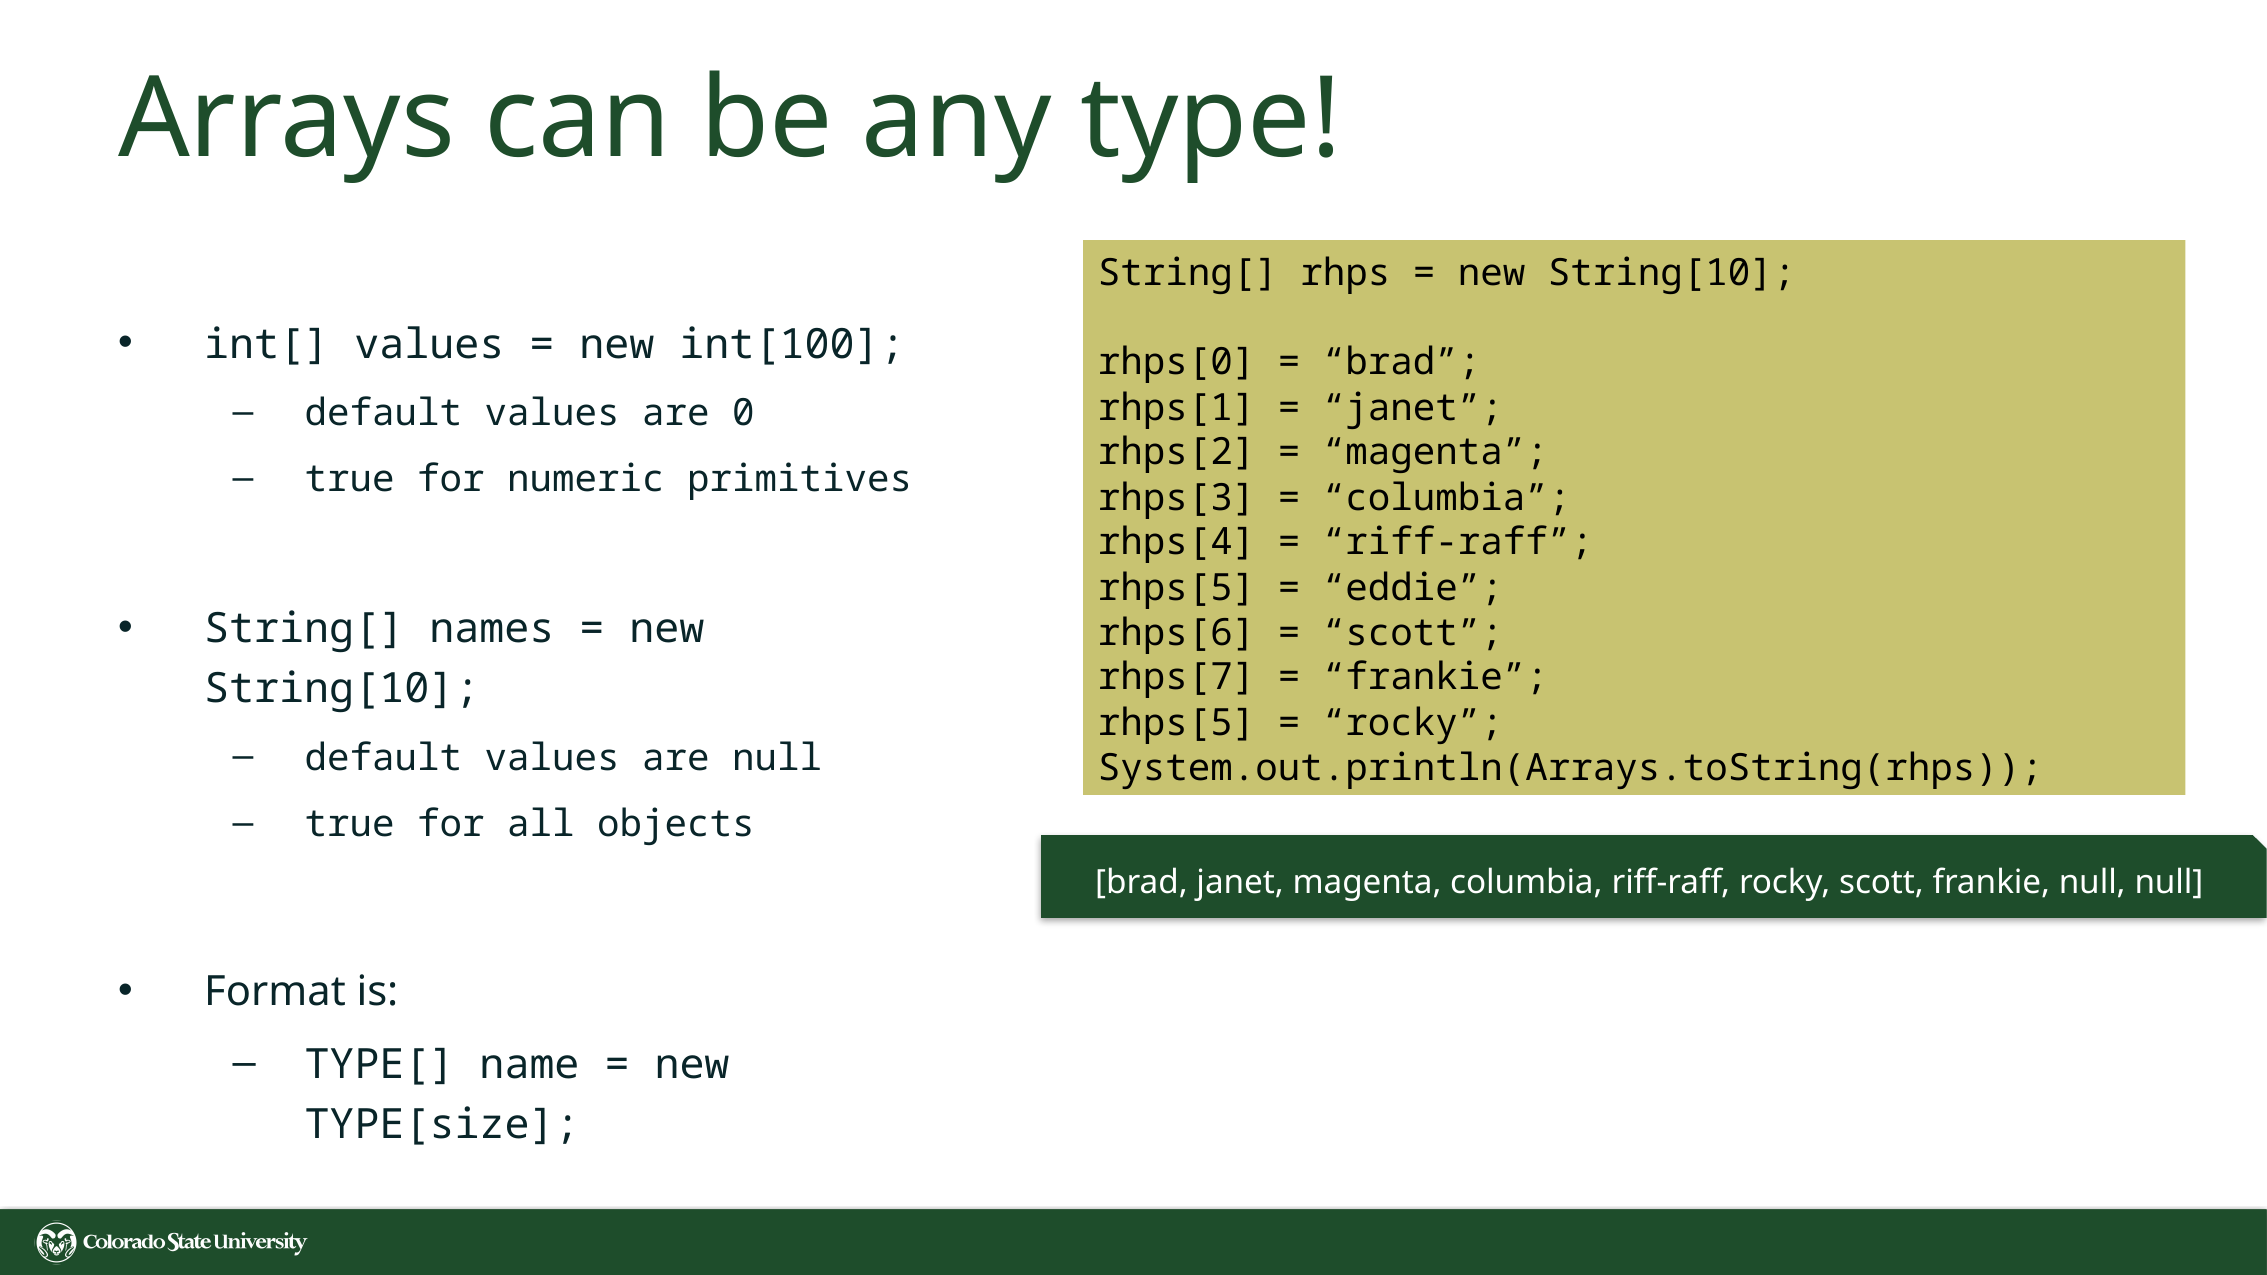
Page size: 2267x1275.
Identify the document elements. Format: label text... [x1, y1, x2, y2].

picture [24, 1209, 319, 1275]
title Arrays can be any type! [103, 27, 2164, 195]
text_box [brad, janet, magenta, columbia, riff-raff, rocky, scott, frankie, null, null] [1040, 834, 2267, 919]
text_box String[] rhps = new String[10]; rhps[0] = “brad”; rhps[1] = “janet”; rhps[2] = “magenta”; rhps[3] = “columbia”; rhps[4] = “riff-raff”; rhps[5] = “eddie”; rhps[6] = “scott”; rhps[7] = “frankie”; rhps[5] = “rocky”; System.out.println(Arrays.toString(rhps)); [1083, 240, 2186, 795]
list int[] values = new int[100]; default values are 0 true for numeric primitives String[] names = new String[10]; default values are null true for all objects Format is: TYPE[] name = new TYPE[size]; [103, 291, 1018, 1123]
